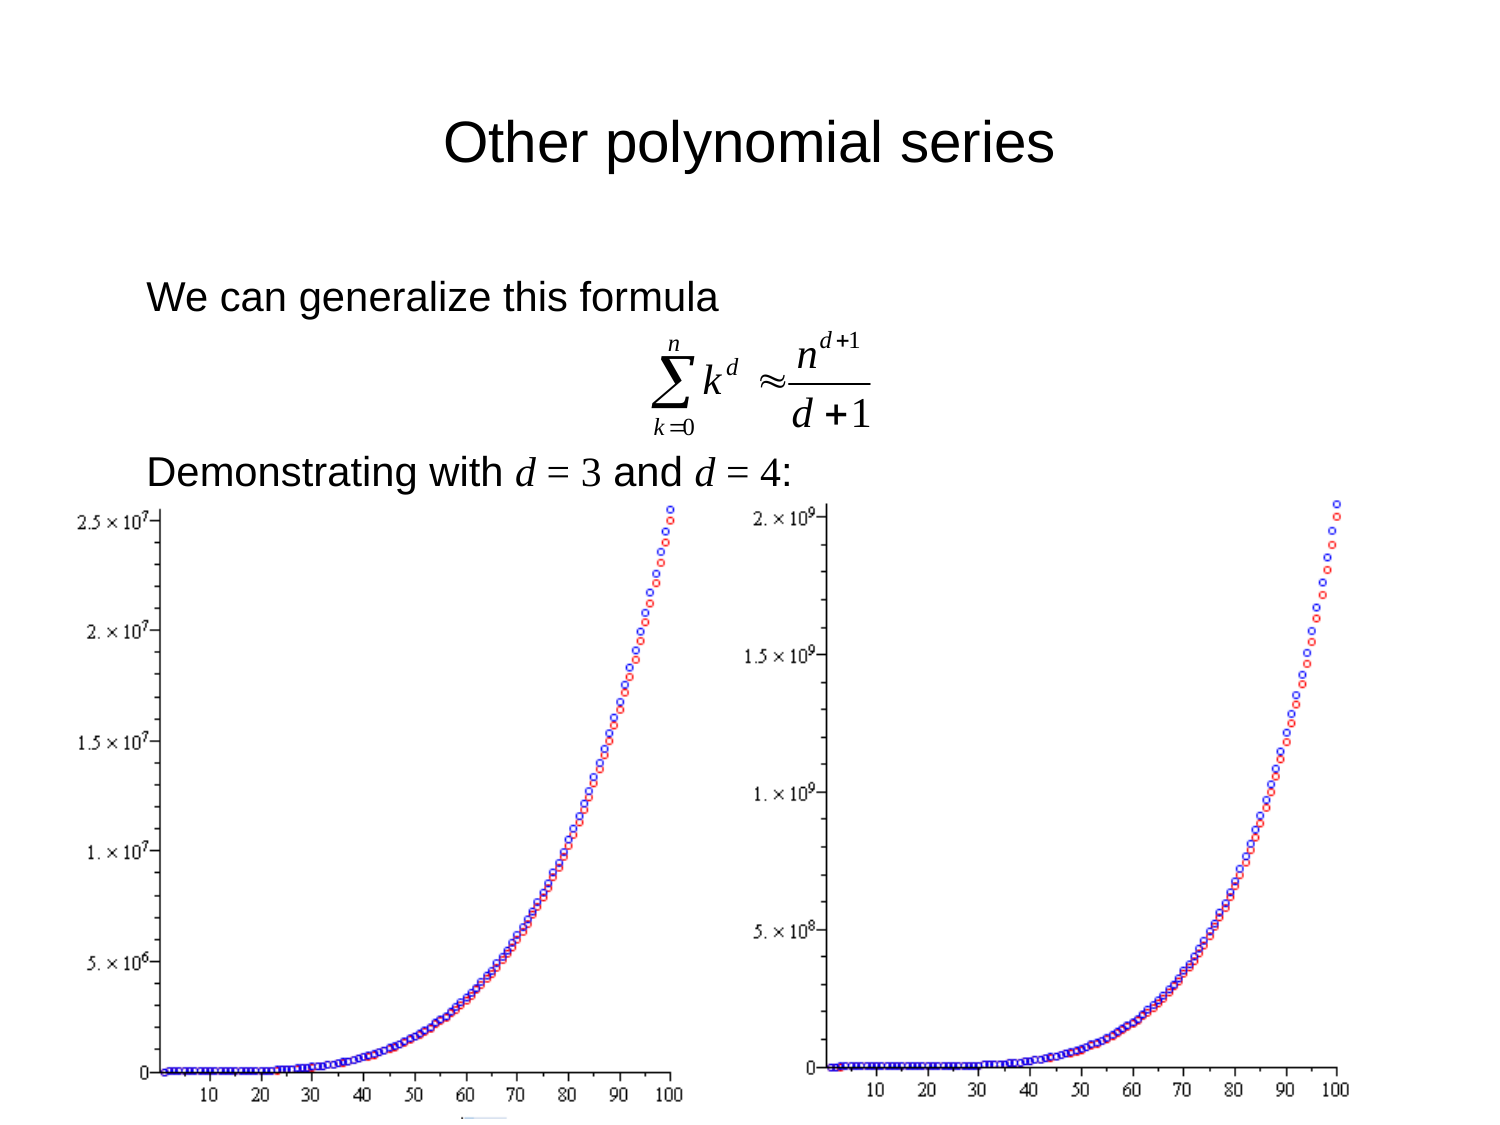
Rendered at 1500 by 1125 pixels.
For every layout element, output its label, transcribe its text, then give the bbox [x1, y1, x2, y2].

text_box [644, 320, 880, 445]
list We can generalize this formula Demonstrating with d = 3 and d = 4: [74, 262, 1426, 1006]
picture [718, 485, 1388, 1125]
title Other polynomial series [74, 44, 1426, 233]
picture [64, 492, 698, 1120]
